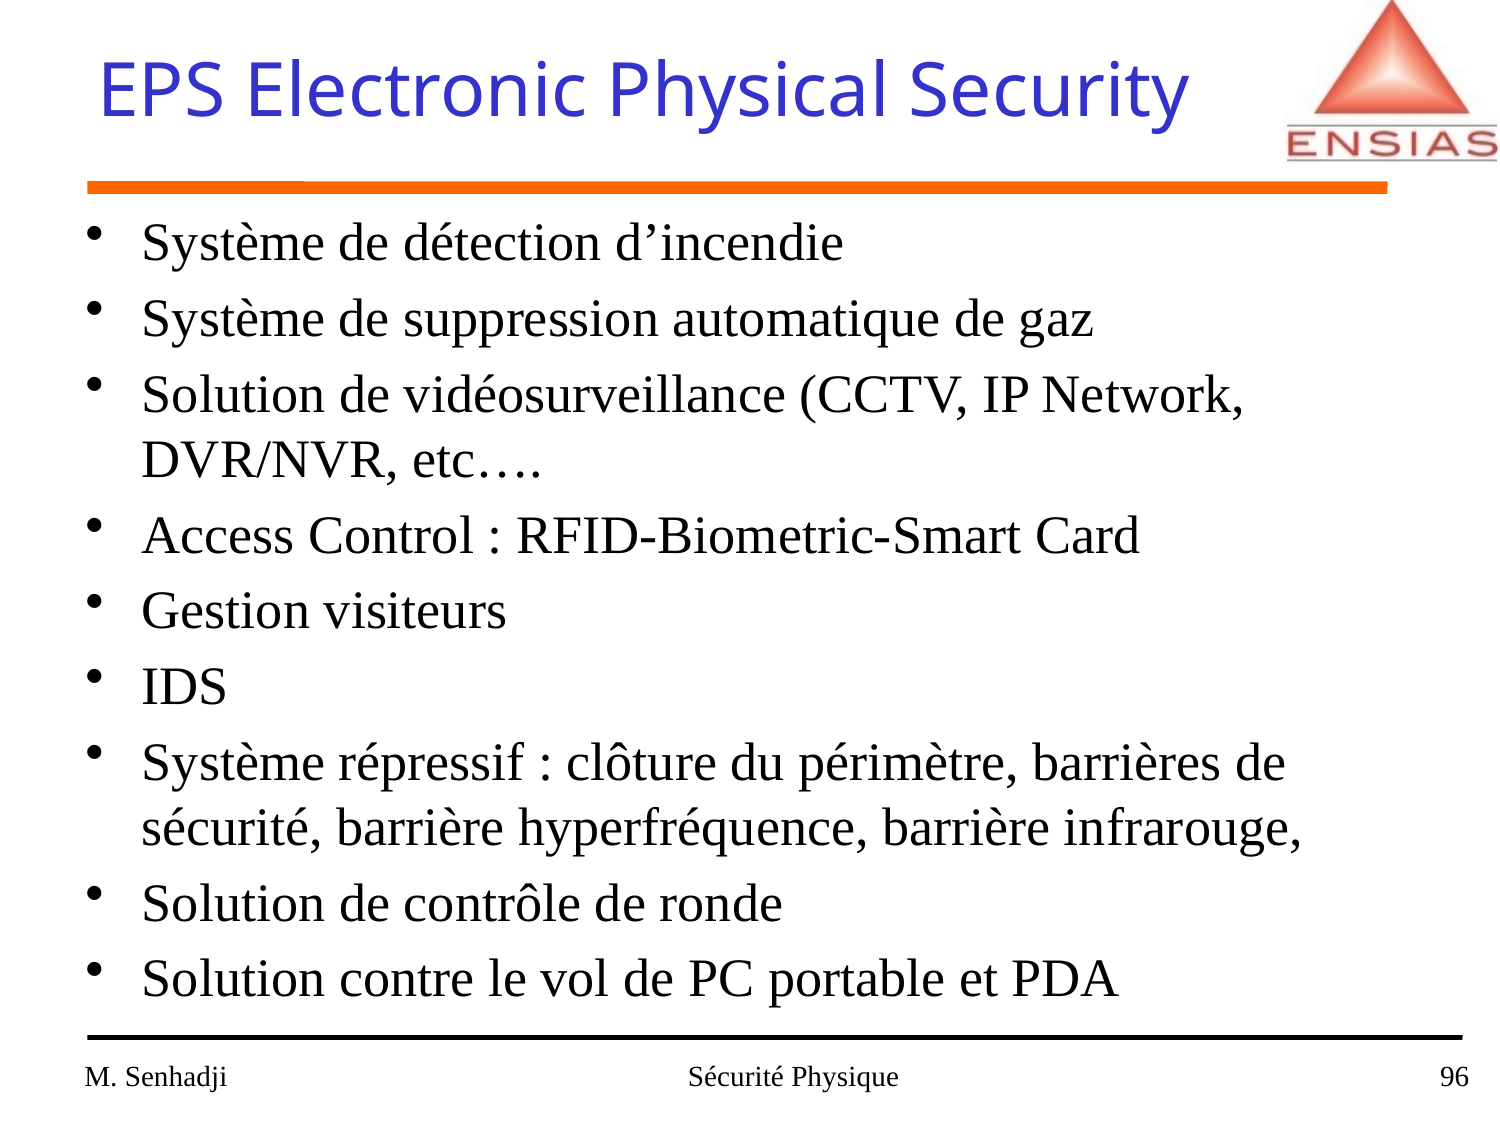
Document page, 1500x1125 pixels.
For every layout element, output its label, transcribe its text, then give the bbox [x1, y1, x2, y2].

list Système de détection d’incendie Système de suppression automatique de gaz Solution de vidéosurveillance (CCTV, IP Network, DVR/NVR, etc…. Access Control : RFID-Biometric-Smart Card Gestion visiteurs IDS Système répressif : clôture du périmètre, barrières de sécurité, barrière hyperfréquence, barrière infrarouge, Solution de contrôle de ronde Solution contre le vol de PC portable et PDA [70, 198, 1430, 1020]
title EPS Electronic Physical Security [81, 23, 1325, 151]
picture [1284, 0, 1500, 164]
